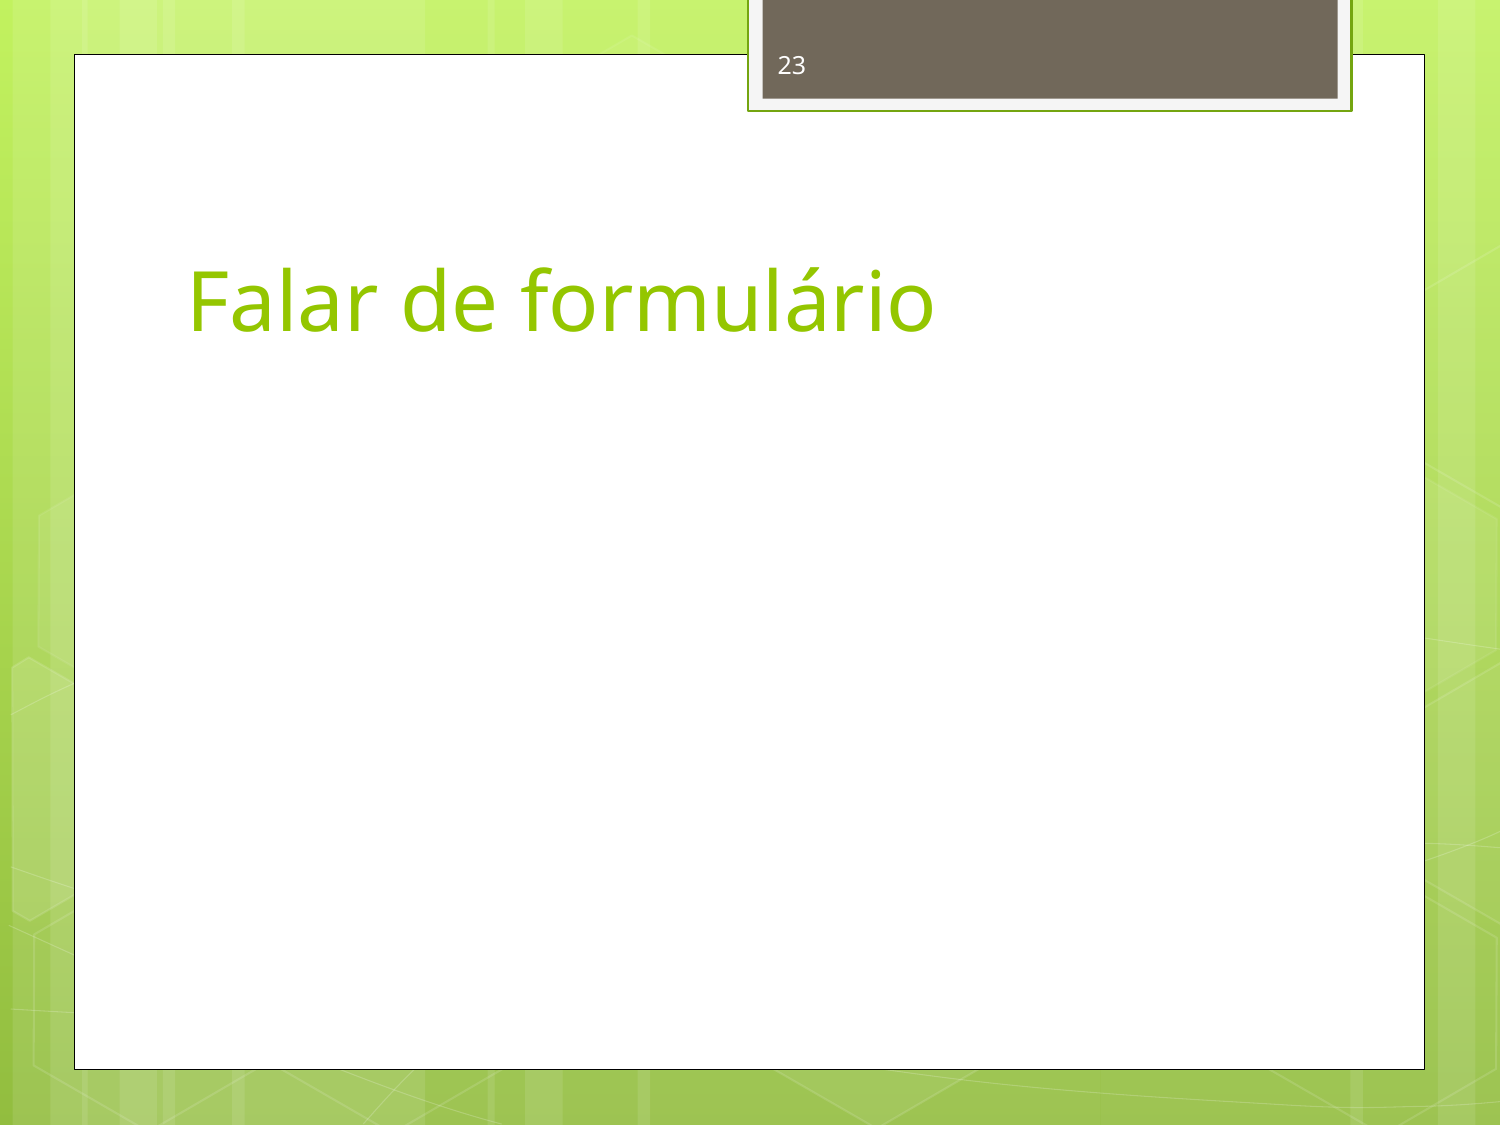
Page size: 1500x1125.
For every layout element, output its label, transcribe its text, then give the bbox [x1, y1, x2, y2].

slide_number 23 [762, 36, 982, 97]
title Falar de formulário [171, 168, 1324, 357]
